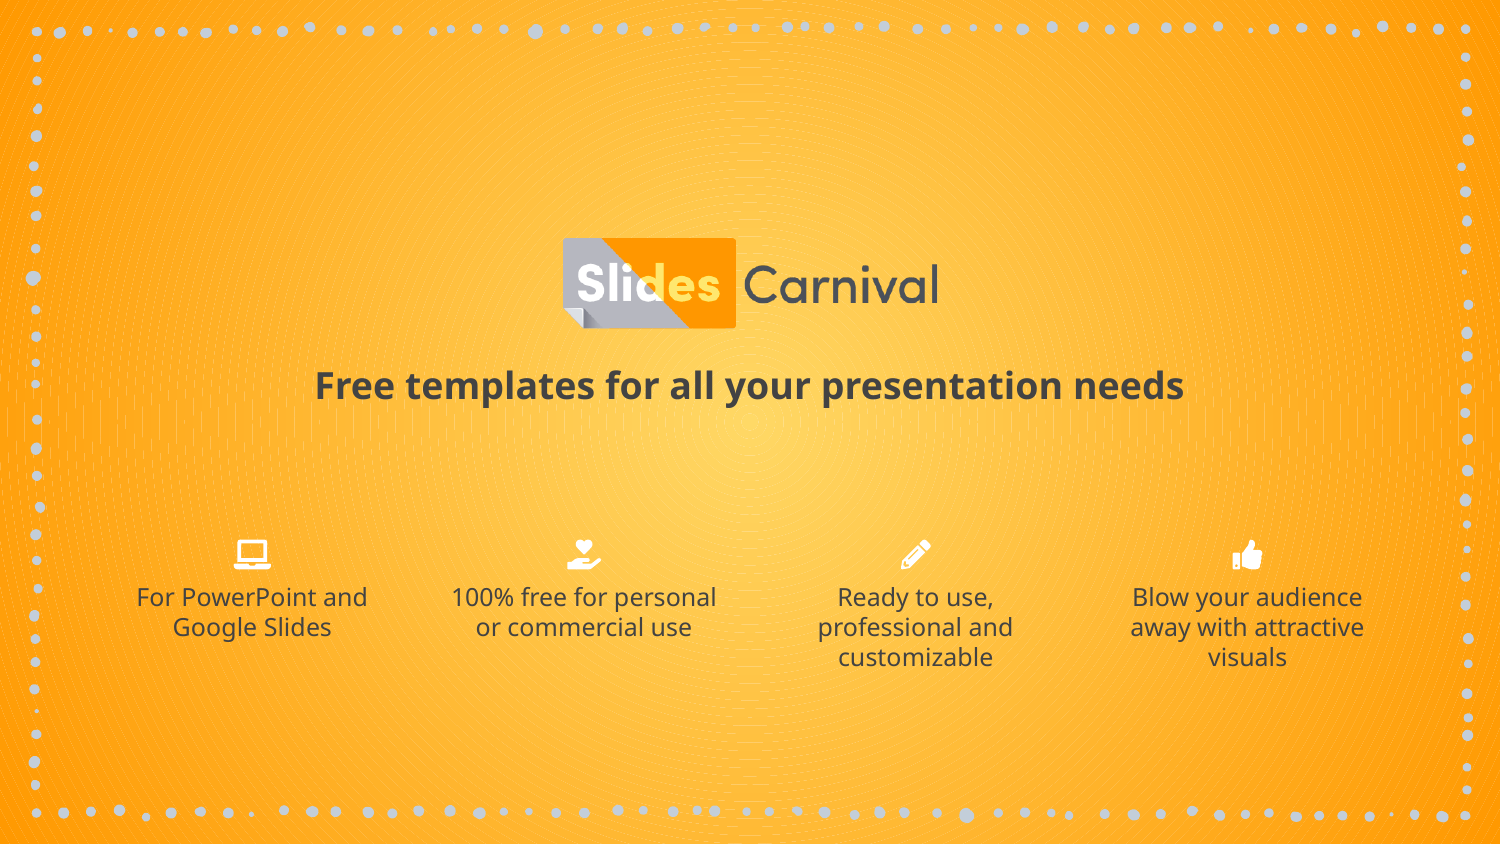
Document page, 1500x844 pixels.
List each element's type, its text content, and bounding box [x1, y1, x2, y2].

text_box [113, 539, 1387, 687]
text_box Free templates for all your presentation needs [181, 362, 1319, 407]
picture [561, 237, 939, 329]
